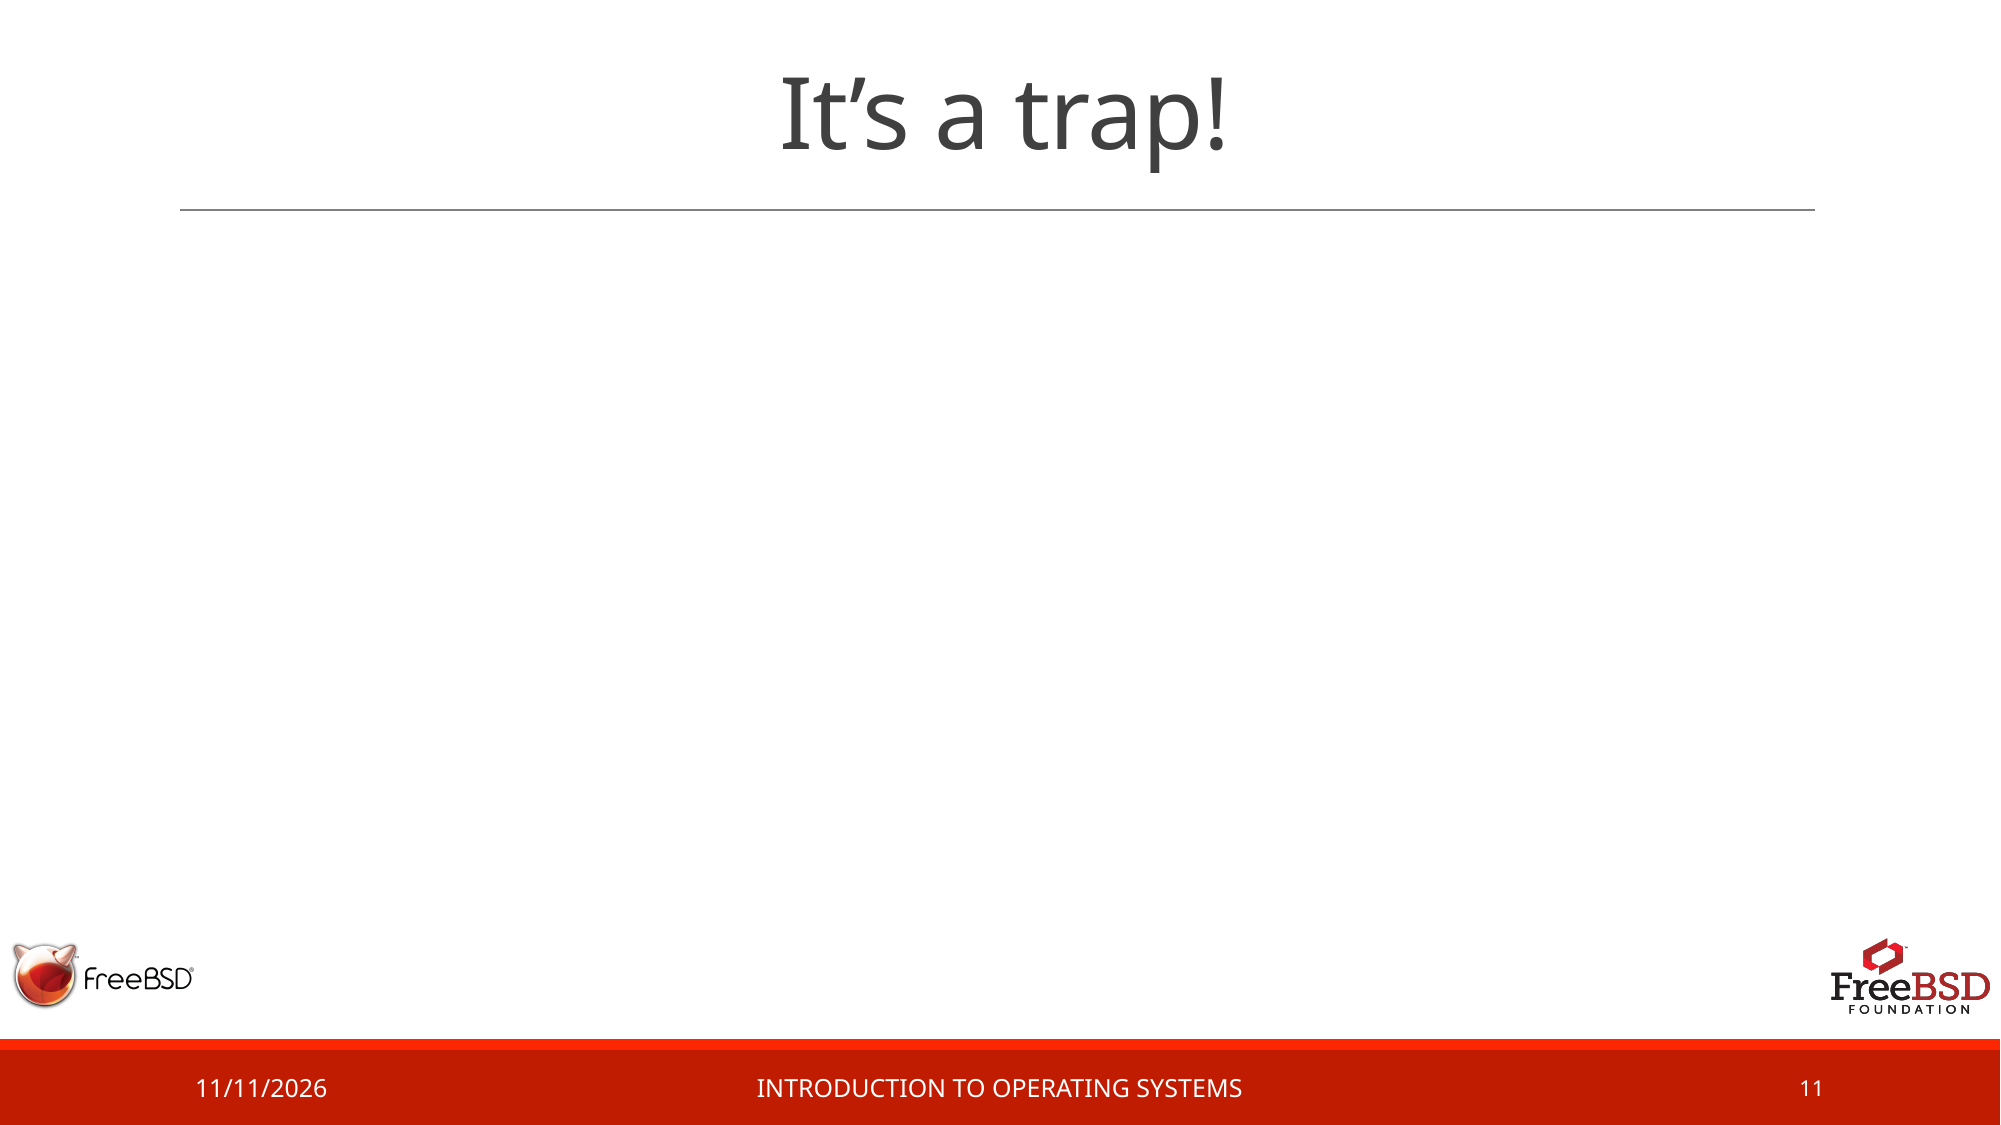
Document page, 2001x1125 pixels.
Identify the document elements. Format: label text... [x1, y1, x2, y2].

title It’s a trap! [180, 47, 1830, 191]
slide_number 11 [1624, 1059, 1840, 1120]
picture [0, 931, 194, 1021]
footer Introduction to Operating Systems [604, 1059, 1396, 1120]
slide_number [180, 1059, 586, 1120]
